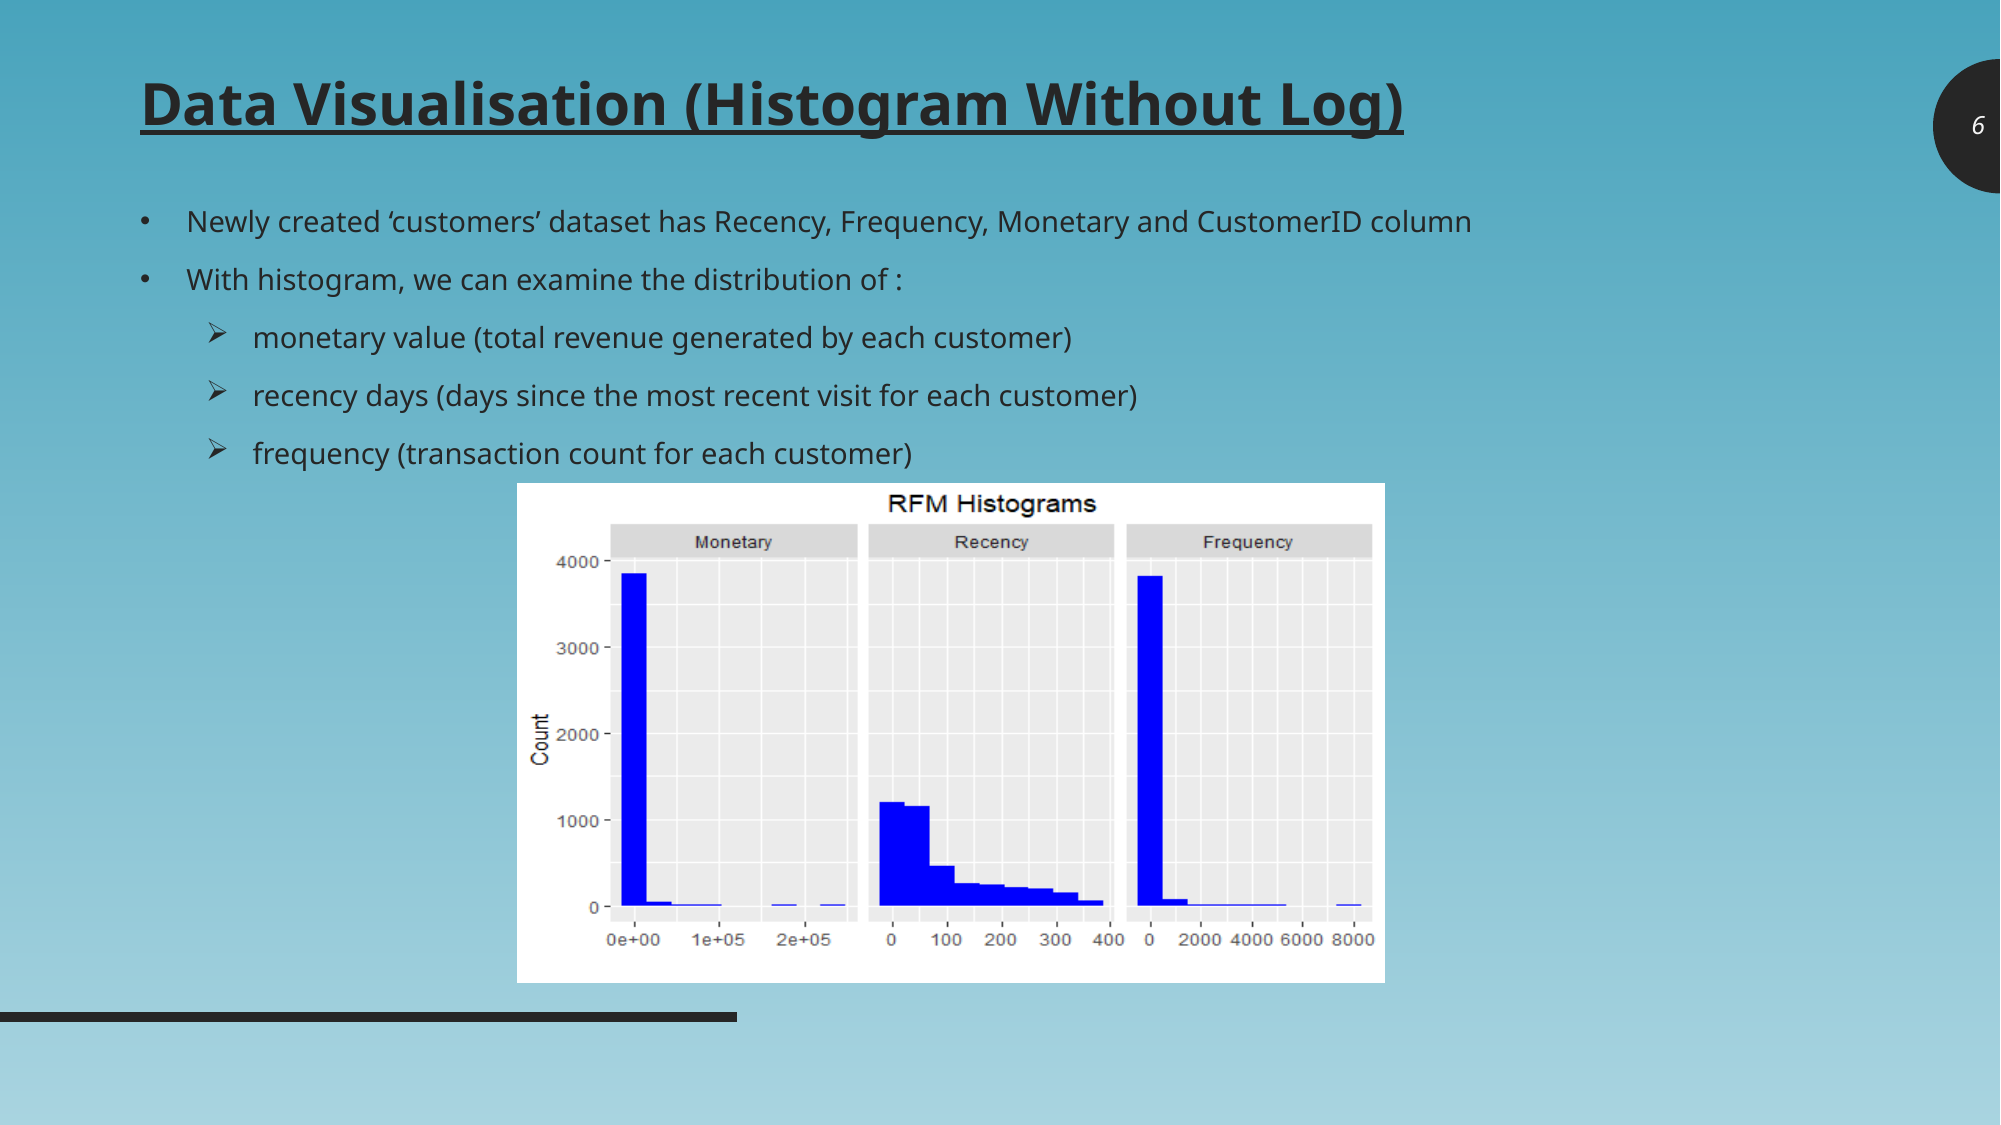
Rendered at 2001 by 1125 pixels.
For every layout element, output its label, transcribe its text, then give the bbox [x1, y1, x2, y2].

picture [517, 483, 1385, 984]
list Newly created ‘customers’ dataset has Recency, Frequency, Monetary and CustomerID column With histogram, we can examine the distribution of : monetary value (total revenue generated by each customer) recency days (days since the most recent visit for each customer) frequency (transaction count for each customer) [125, 191, 1875, 984]
title Data Visualisation (Histogram Without Log) [125, 57, 1875, 157]
slide_number 6 [1933, 96, 2000, 157]
